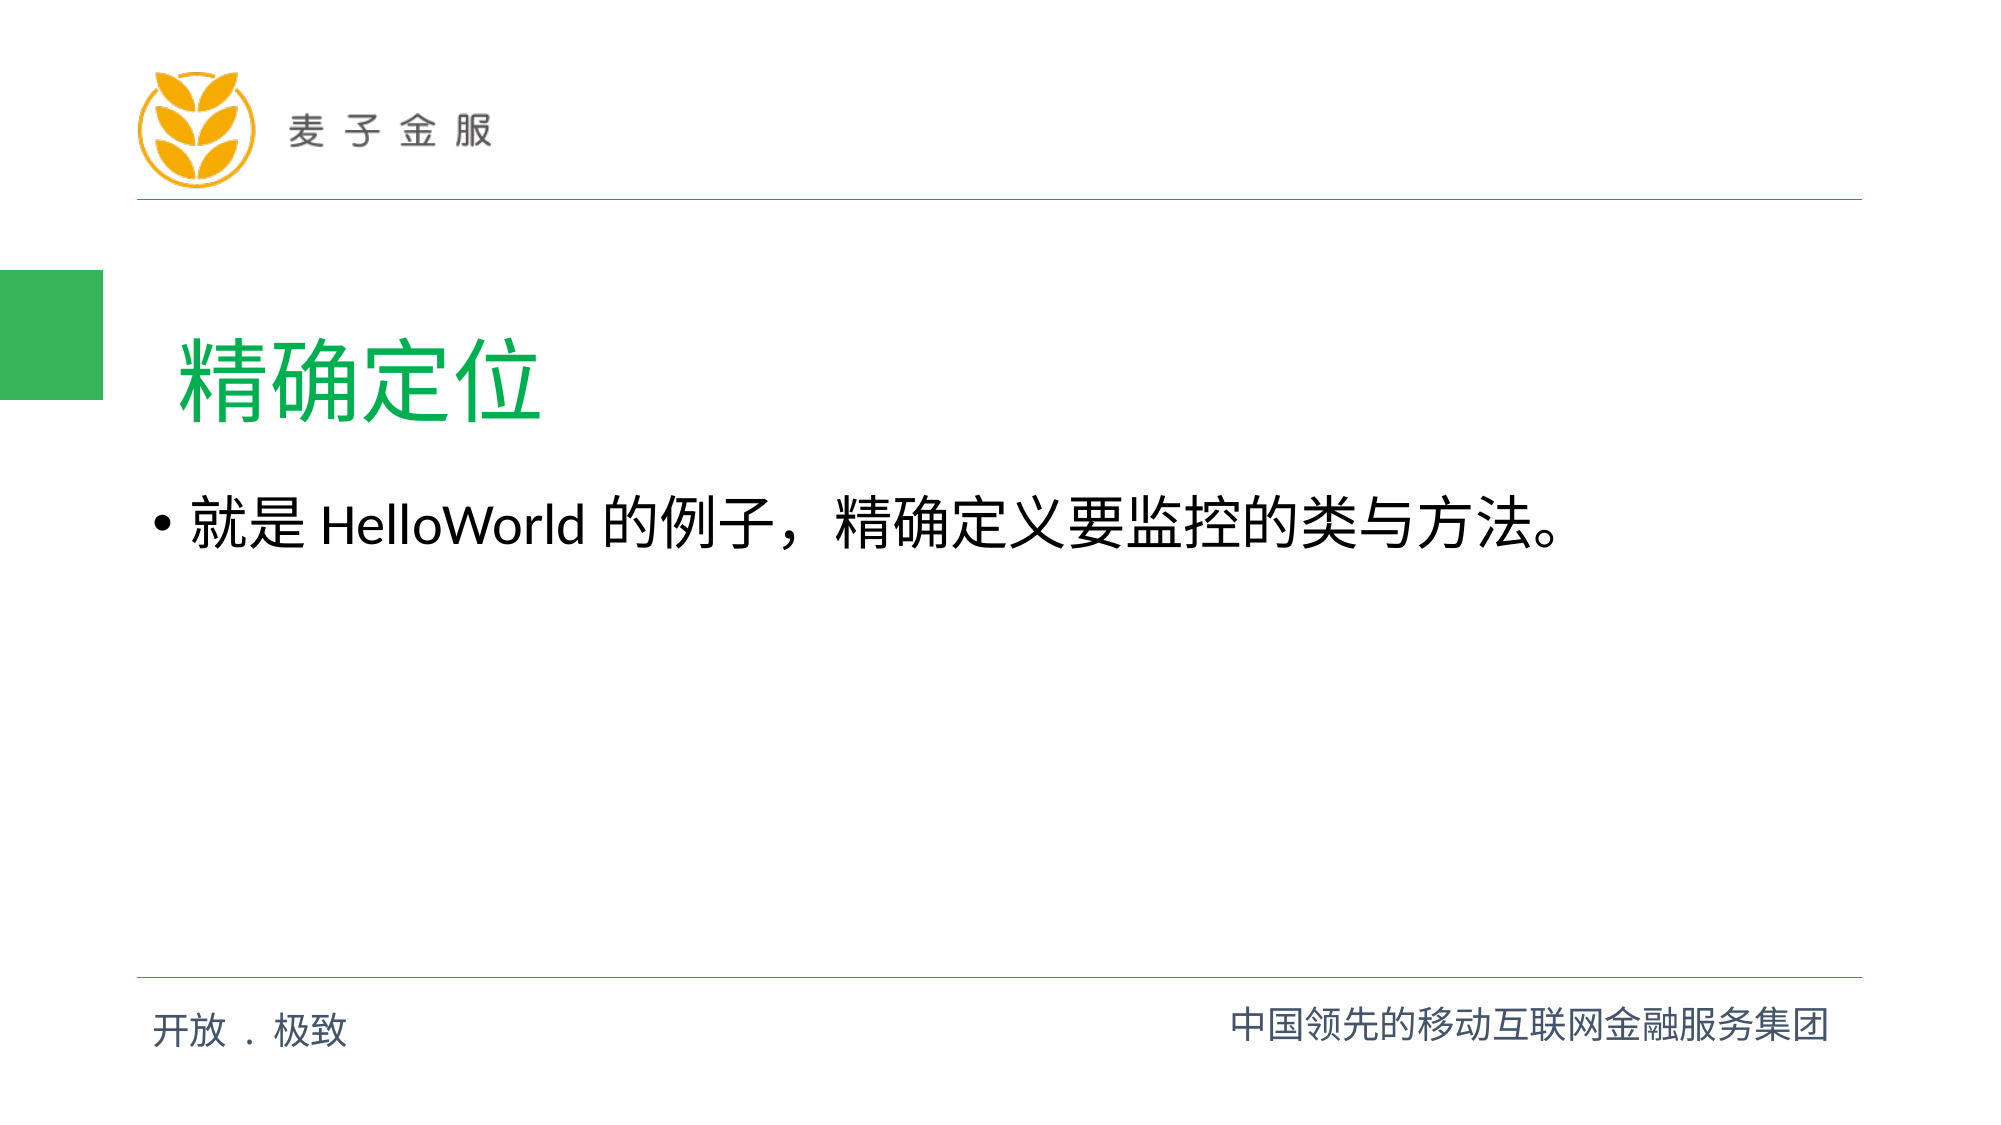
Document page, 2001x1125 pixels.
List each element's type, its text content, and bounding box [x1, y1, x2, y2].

text_box 精确定位 [162, 295, 1888, 476]
list 就是HelloWorld的例子，精确定义要监控的类与方法。 [137, 486, 1863, 955]
picture [137, 58, 492, 199]
text_box [0, 270, 104, 400]
